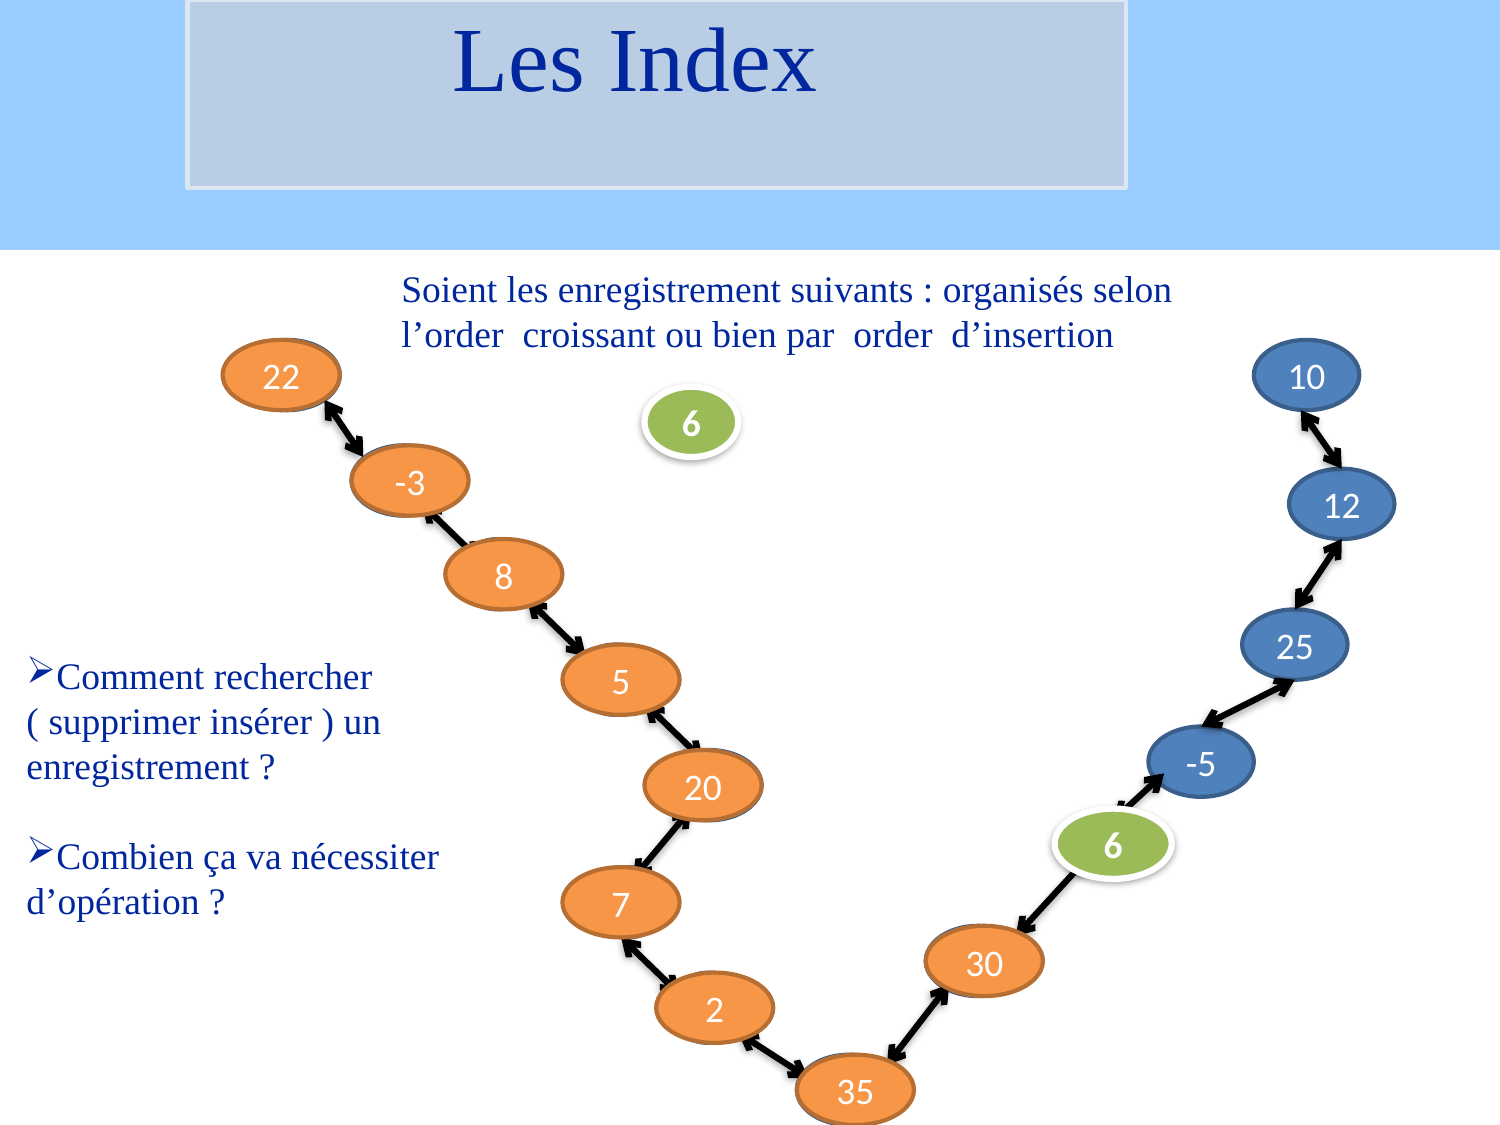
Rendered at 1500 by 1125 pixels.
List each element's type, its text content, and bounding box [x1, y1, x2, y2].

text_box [1012, 858, 1094, 933]
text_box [621, 936, 680, 996]
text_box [750, 1019, 797, 1091]
text_box -3 [349, 443, 471, 518]
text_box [626, 814, 698, 874]
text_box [314, 408, 373, 449]
text_box 22 [220, 337, 342, 413]
text_box 8 [443, 536, 565, 612]
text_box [1291, 418, 1351, 461]
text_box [527, 597, 586, 658]
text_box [422, 502, 481, 563]
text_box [877, 993, 959, 1057]
text_box Soient les enregistrement suivants : organisés selon l’order croissant ou bien par order d’insertion [386, 257, 1219, 408]
text_box 10 [1251, 337, 1362, 413]
text_box 25 [1240, 607, 1350, 682]
text_box Comment rechercher ( supprimer insérer ) un enregistrement ? Combien ça va nécessiter d’opération ? [11, 644, 551, 975]
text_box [1224, 655, 1272, 751]
text_box 30 [923, 923, 1045, 999]
text_box 12 [1286, 467, 1397, 542]
text_box 20 [642, 747, 764, 823]
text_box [645, 702, 703, 762]
text_box 6 [1051, 805, 1175, 883]
text_box -5 [1146, 724, 1256, 799]
title Les Index [185, 0, 1128, 190]
picture [0, 0, 1500, 250]
text_box 5 [560, 642, 682, 717]
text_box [1114, 771, 1163, 823]
text_box 35 [796, 1052, 917, 1125]
text_box 6 [641, 383, 742, 461]
text_box 2 [654, 970, 776, 1046]
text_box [1282, 550, 1354, 598]
text_box 7 [560, 865, 682, 940]
